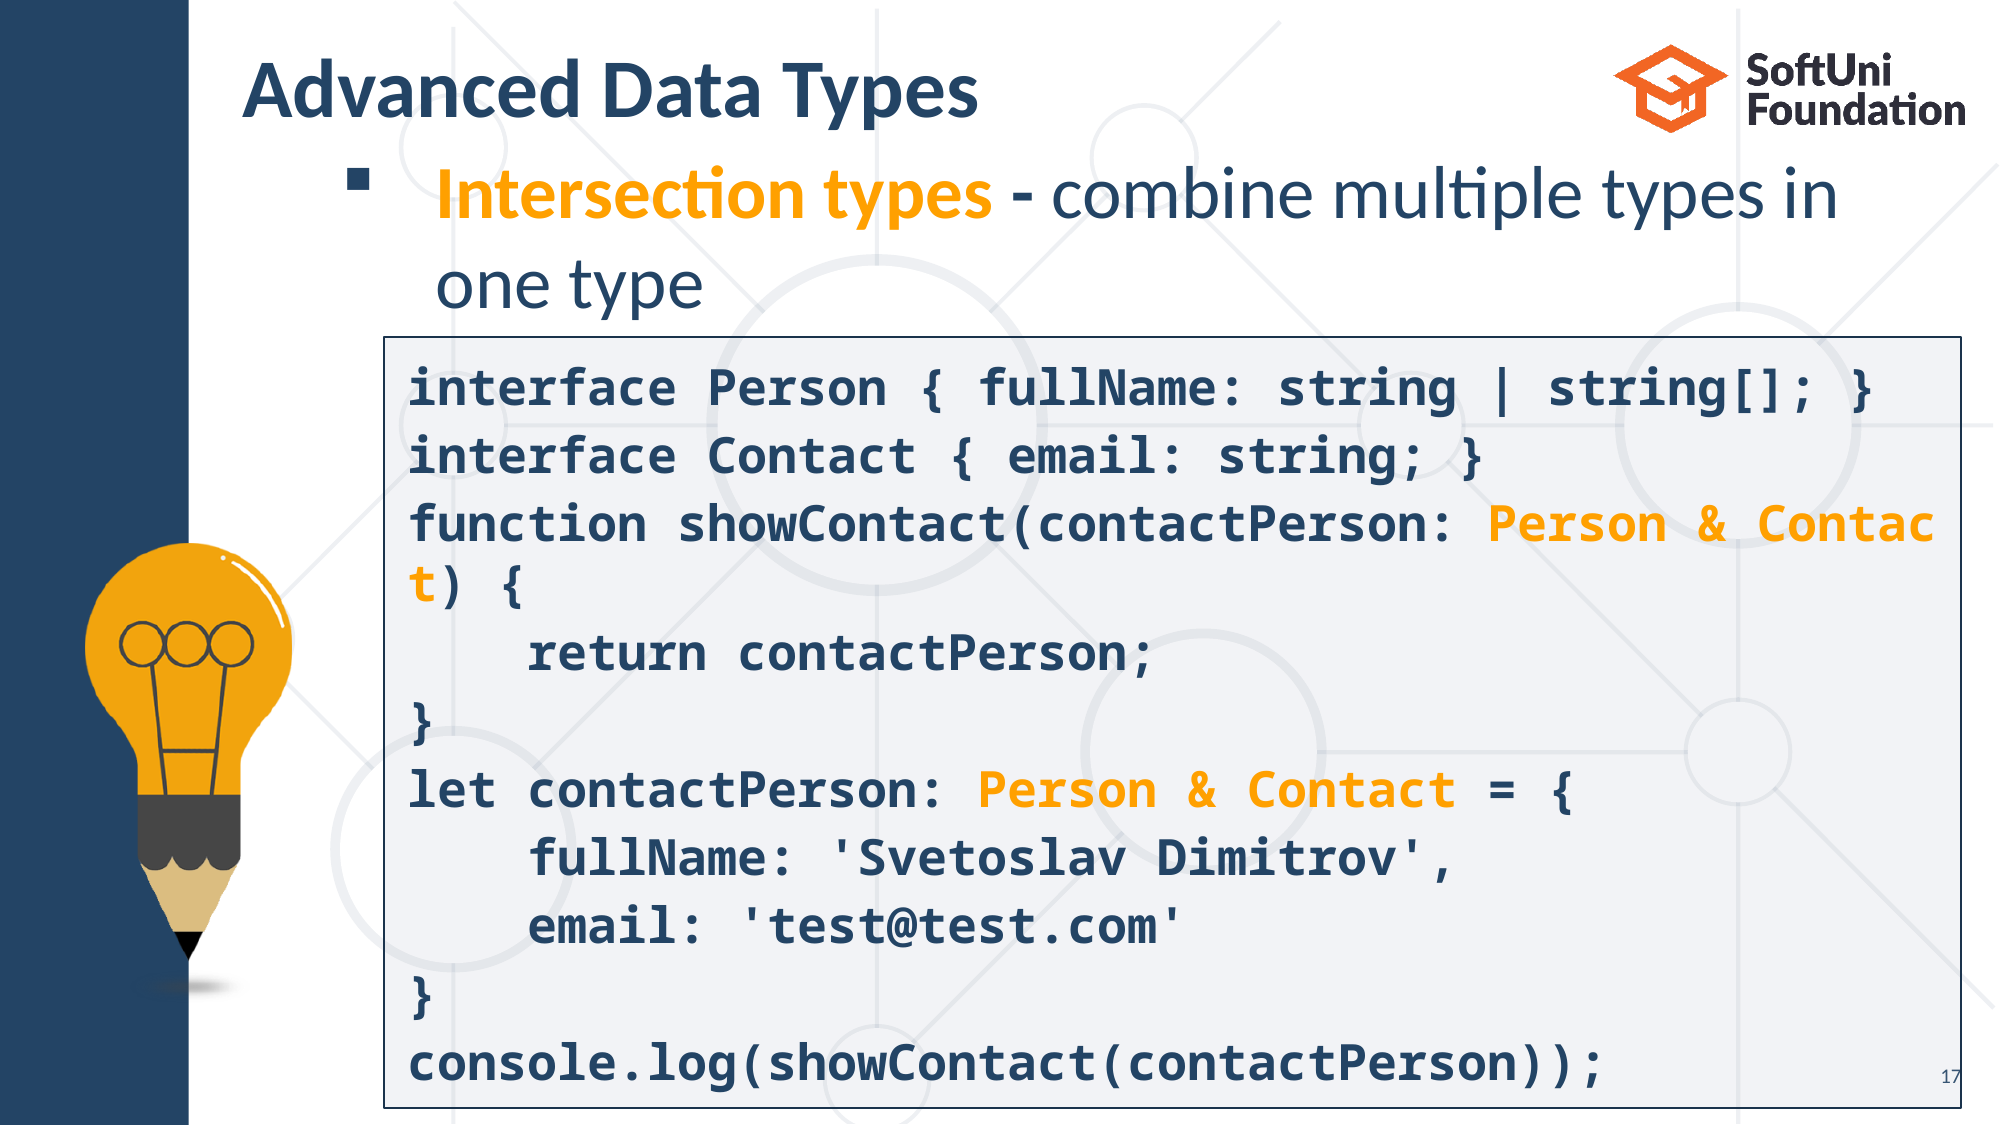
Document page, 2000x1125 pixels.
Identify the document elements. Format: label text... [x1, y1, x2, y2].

picture [1613, 44, 1965, 133]
text_box Advanced Data Types [224, 11, 1603, 157]
text_box interface Person { fullName: string | string[]; } interface Contact { email: string; } function showContact(contactPerson: Person & Contact) { return contactPerson; } let contactPerson: Person & Contact = { fullName: 'Svetoslav Dimitrov', email: 'test@test.com' } console.log(showContact(contactPerson)); [383, 337, 1962, 1109]
picture [85, 543, 292, 1003]
slide_number 17 [1962, 1049, 1968, 1101]
list Intersection types - combine multiple types in one type [324, 137, 1862, 1003]
